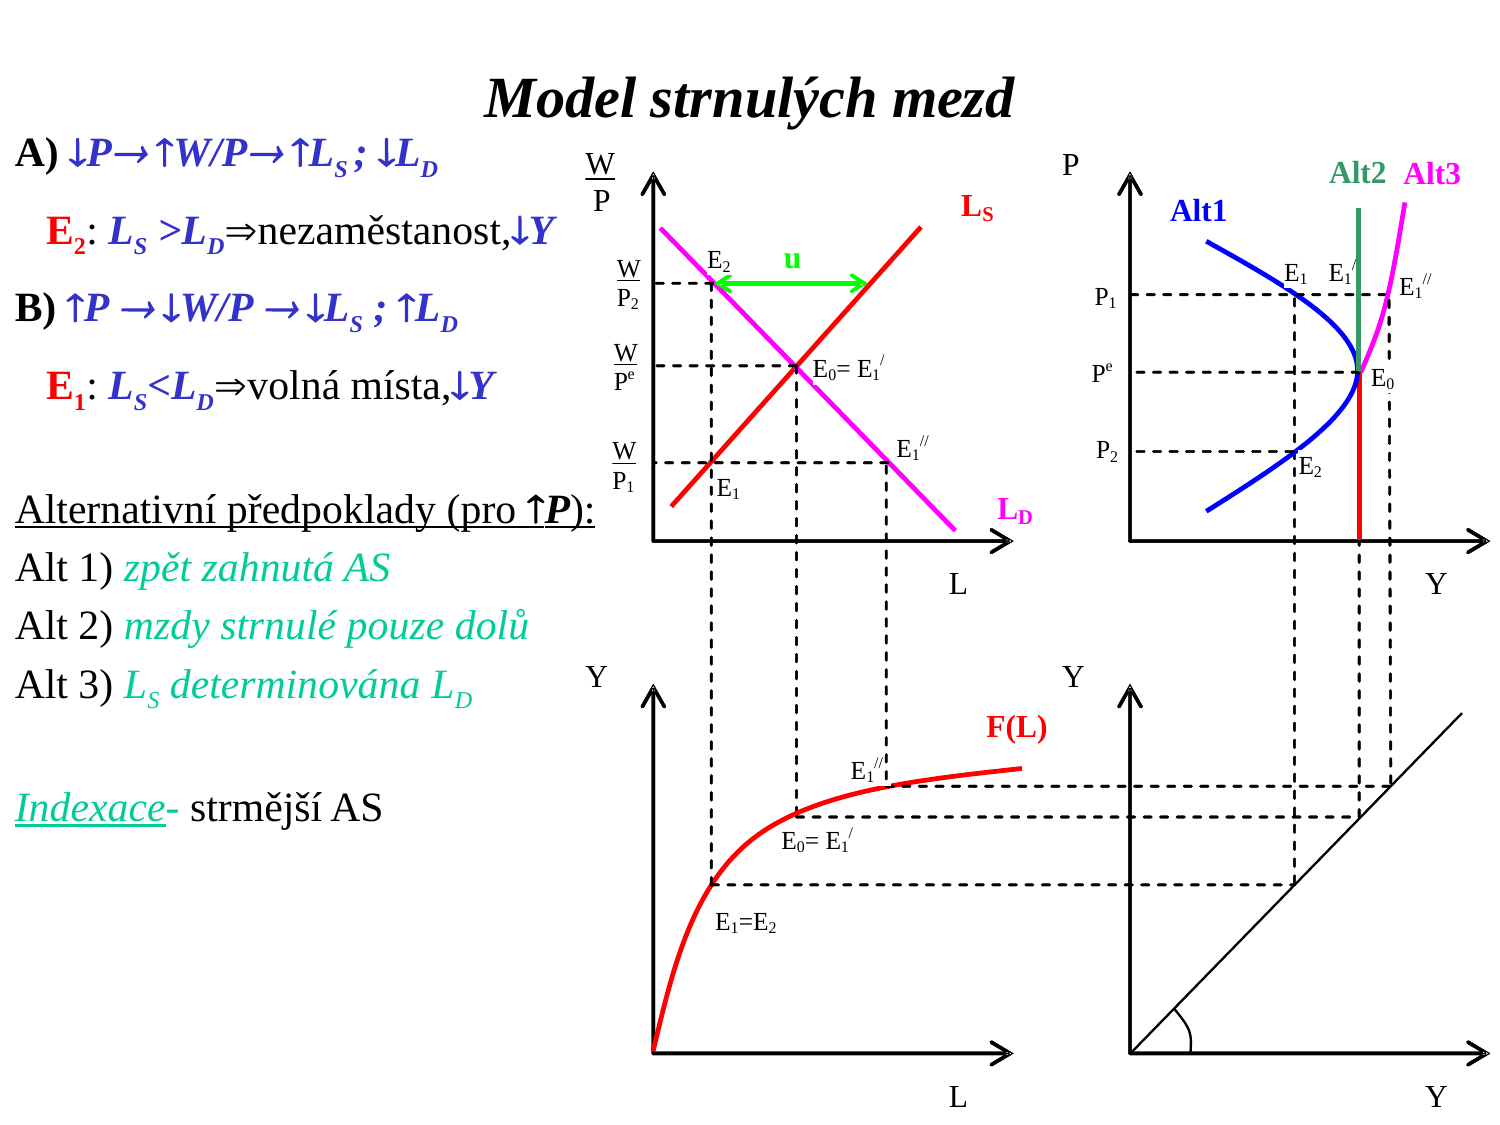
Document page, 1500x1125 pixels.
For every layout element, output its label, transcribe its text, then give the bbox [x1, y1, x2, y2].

text_box Model strnulých mezd [112, 0, 1388, 117]
text_box A) P W/P LS ; LD E2: LS >LDnezaměstanost,Y B) P  W/P  LS ; LD E1: LS<LDvolná místa,Y Alternativní předpoklady (pro P): Alt 1) zpět zahnutá AS Alt 2) mzdy strnulé pouze dolů Alt 3) LS determinována LD Indexace- strmější AS [0, 117, 580, 896]
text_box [585, 98, 1500, 1125]
